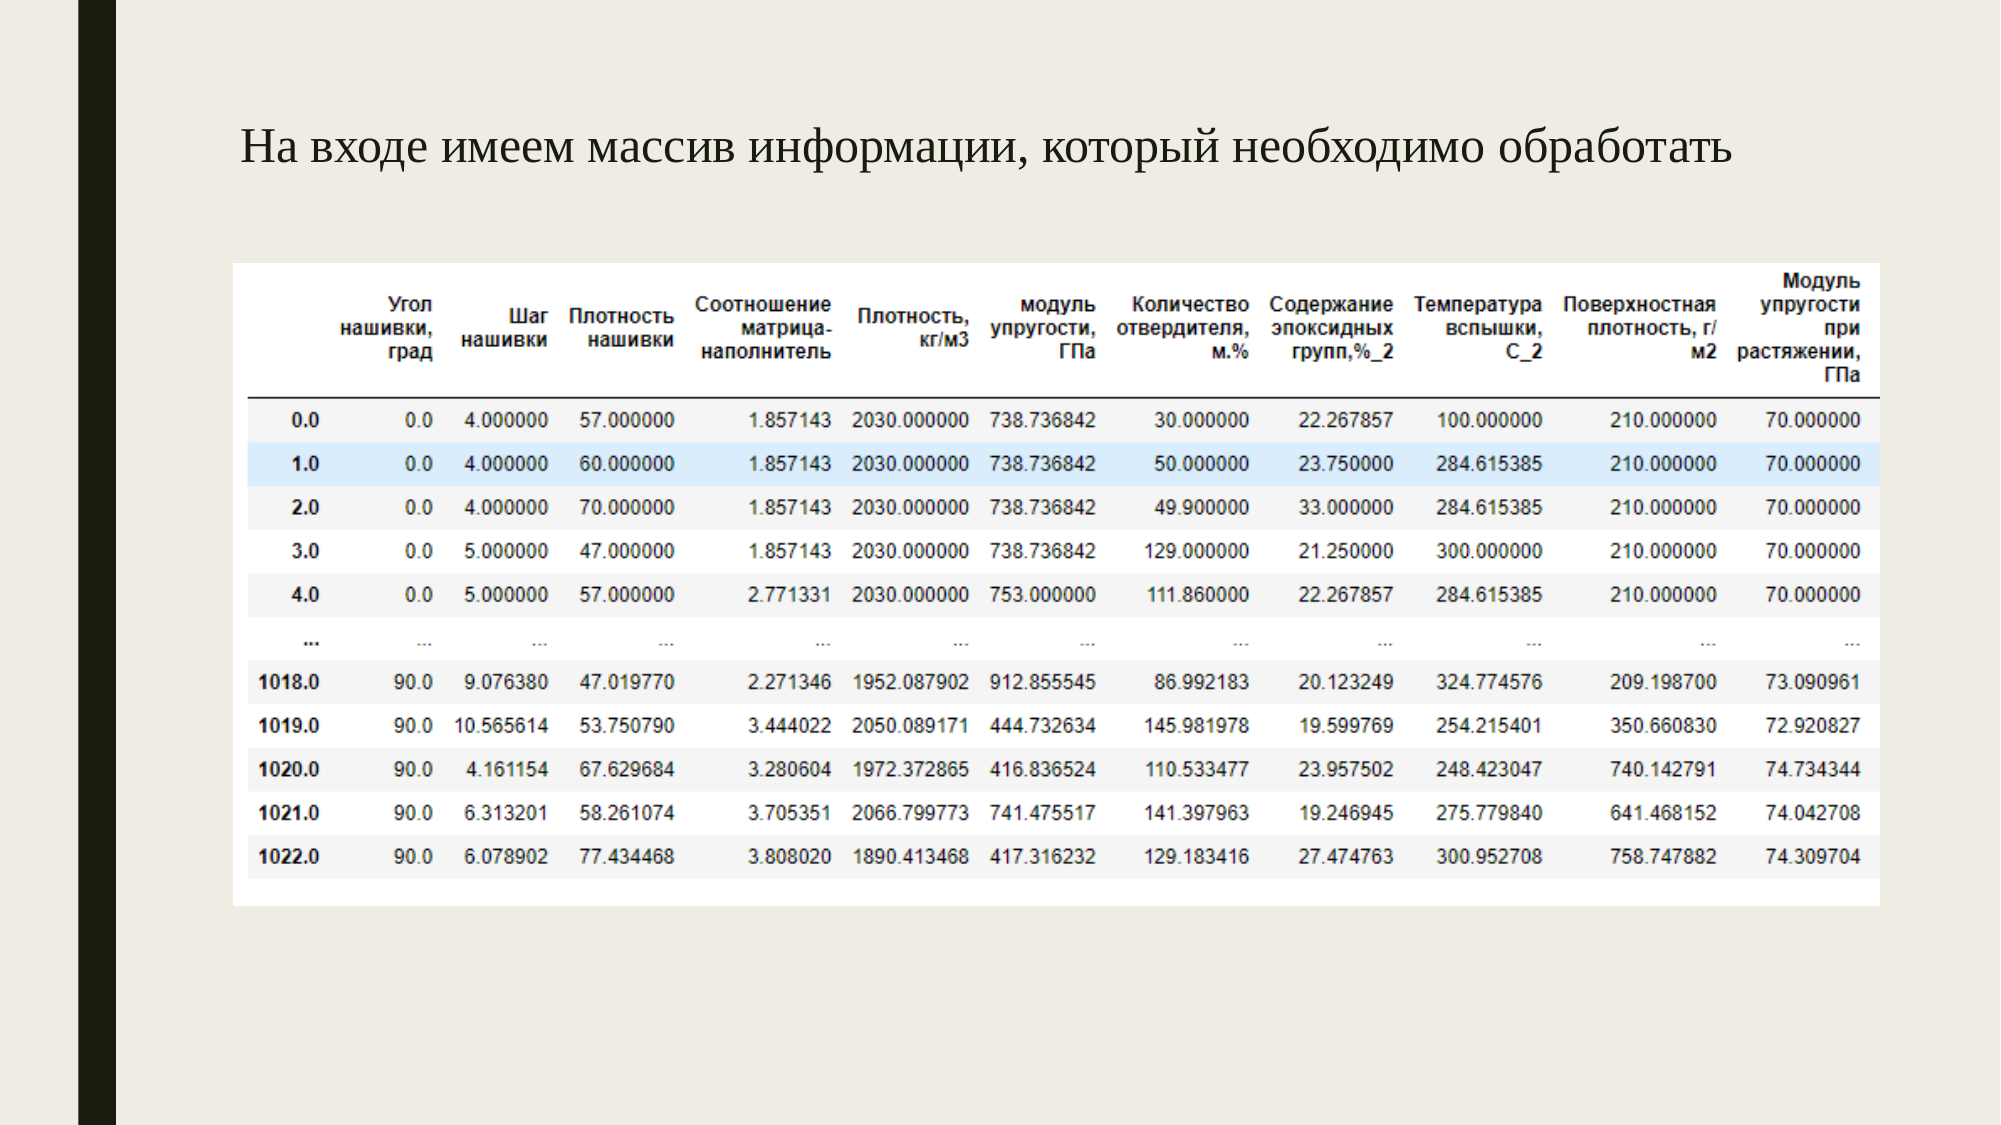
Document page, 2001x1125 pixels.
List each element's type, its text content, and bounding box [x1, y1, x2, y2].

picture [233, 263, 1880, 906]
title На входе имеем массив информации, который необходимо обработать [225, 112, 1800, 215]
